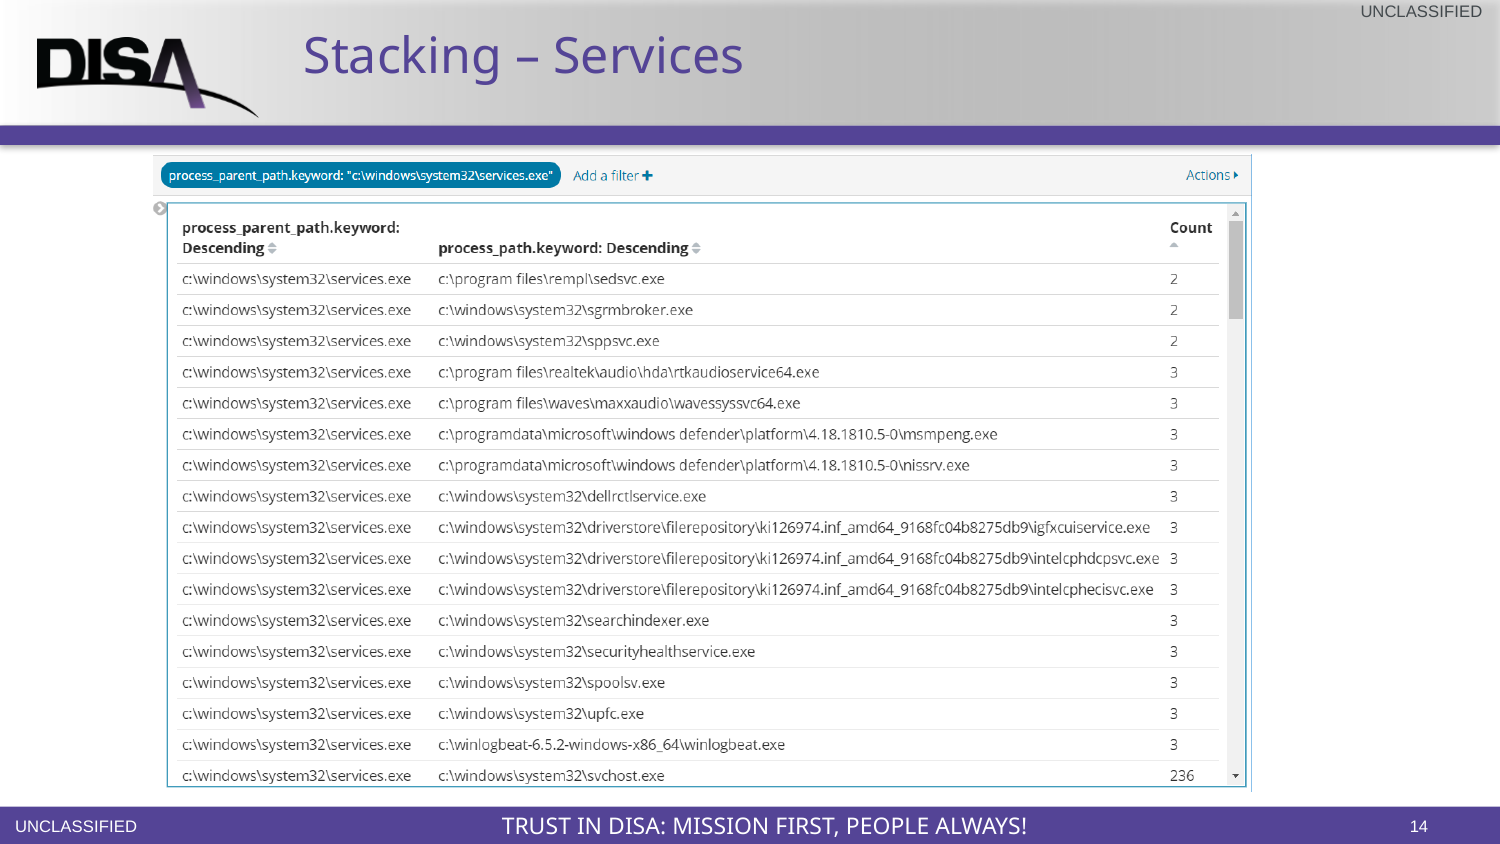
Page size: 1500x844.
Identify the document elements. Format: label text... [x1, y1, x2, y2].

list Stacking – Services [288, 15, 1117, 111]
picture [153, 153, 1253, 793]
picture [37, 37, 259, 118]
